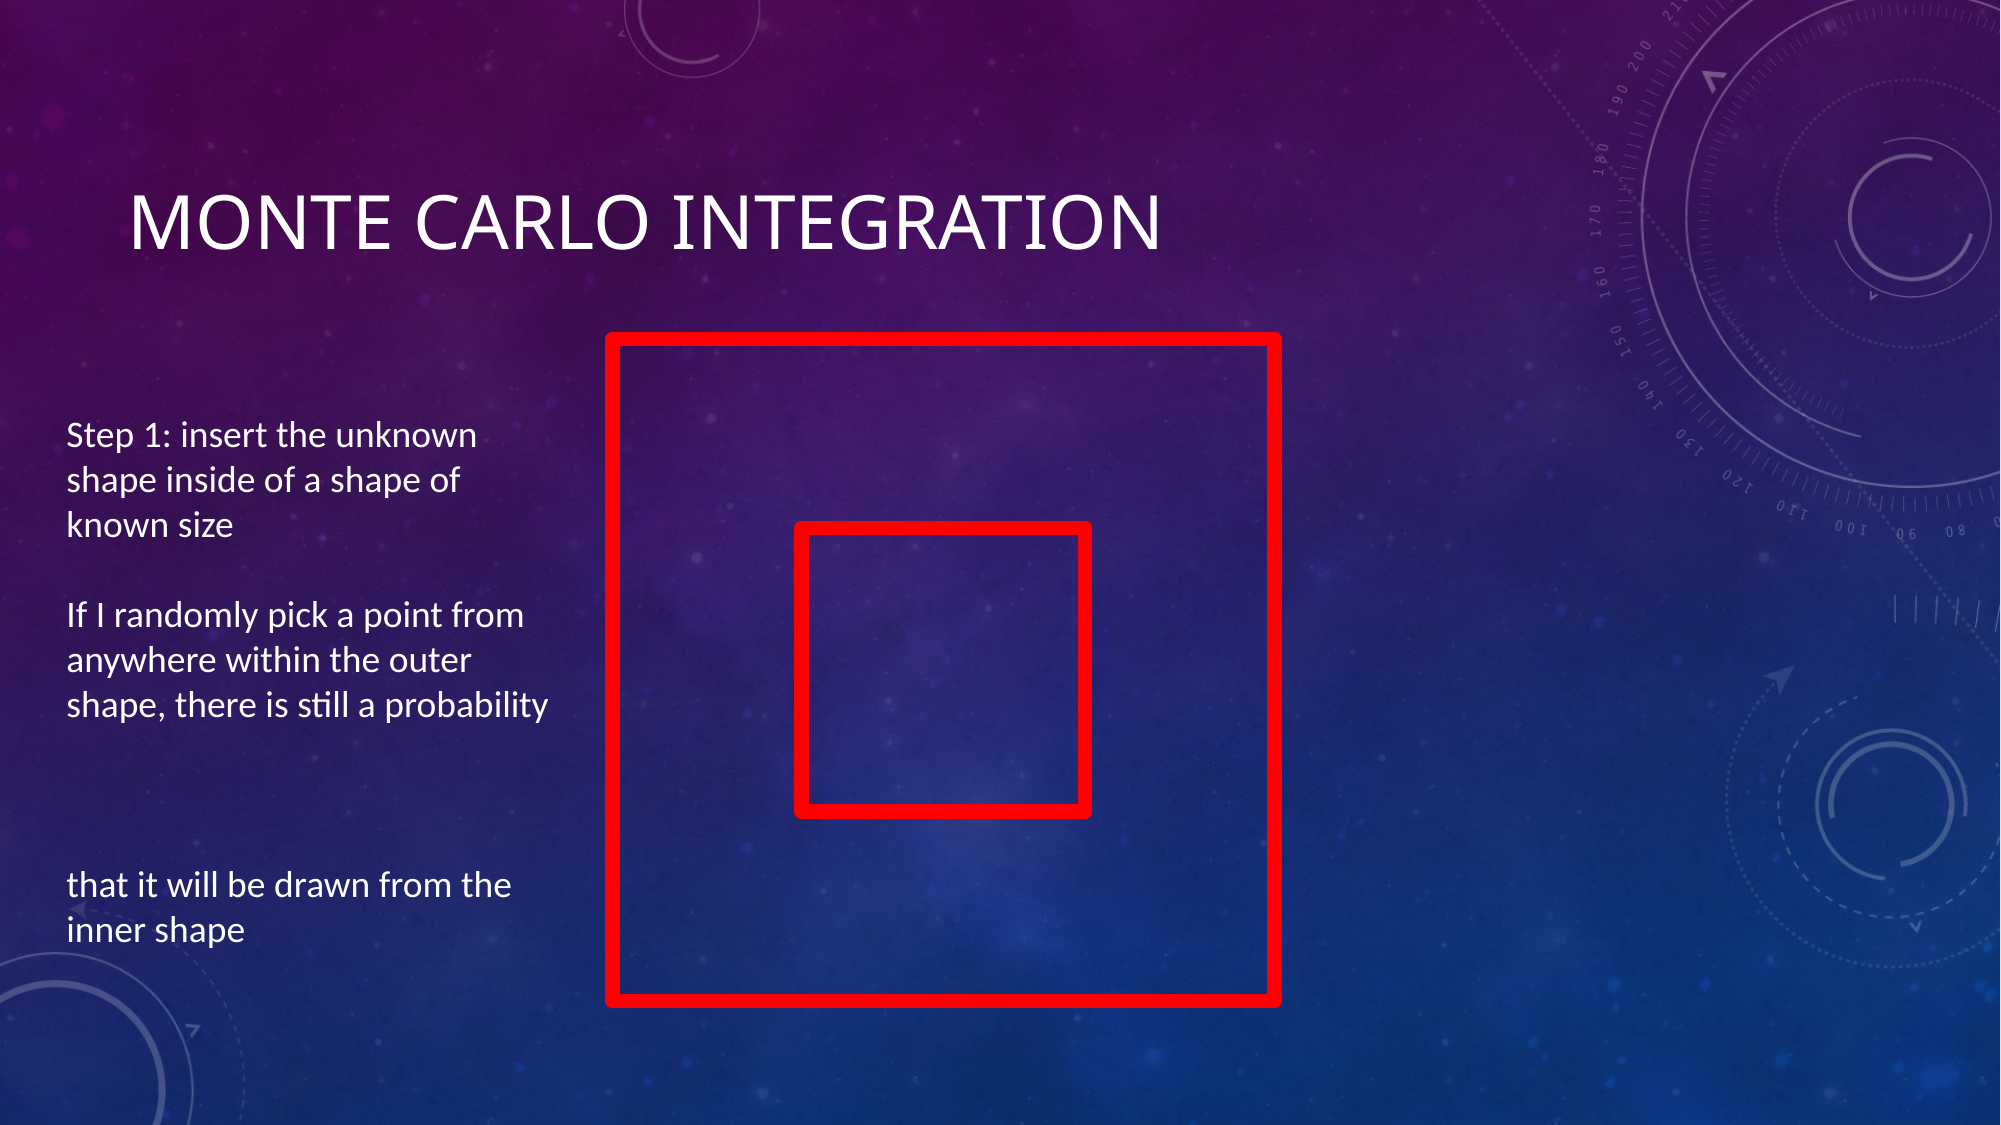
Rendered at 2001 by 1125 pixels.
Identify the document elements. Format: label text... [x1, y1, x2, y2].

text_box [800, 526, 1087, 813]
title Monte Carlo Integration [112, 99, 1775, 339]
text_box [611, 337, 1276, 1002]
picture [0, 0, 2001, 1125]
